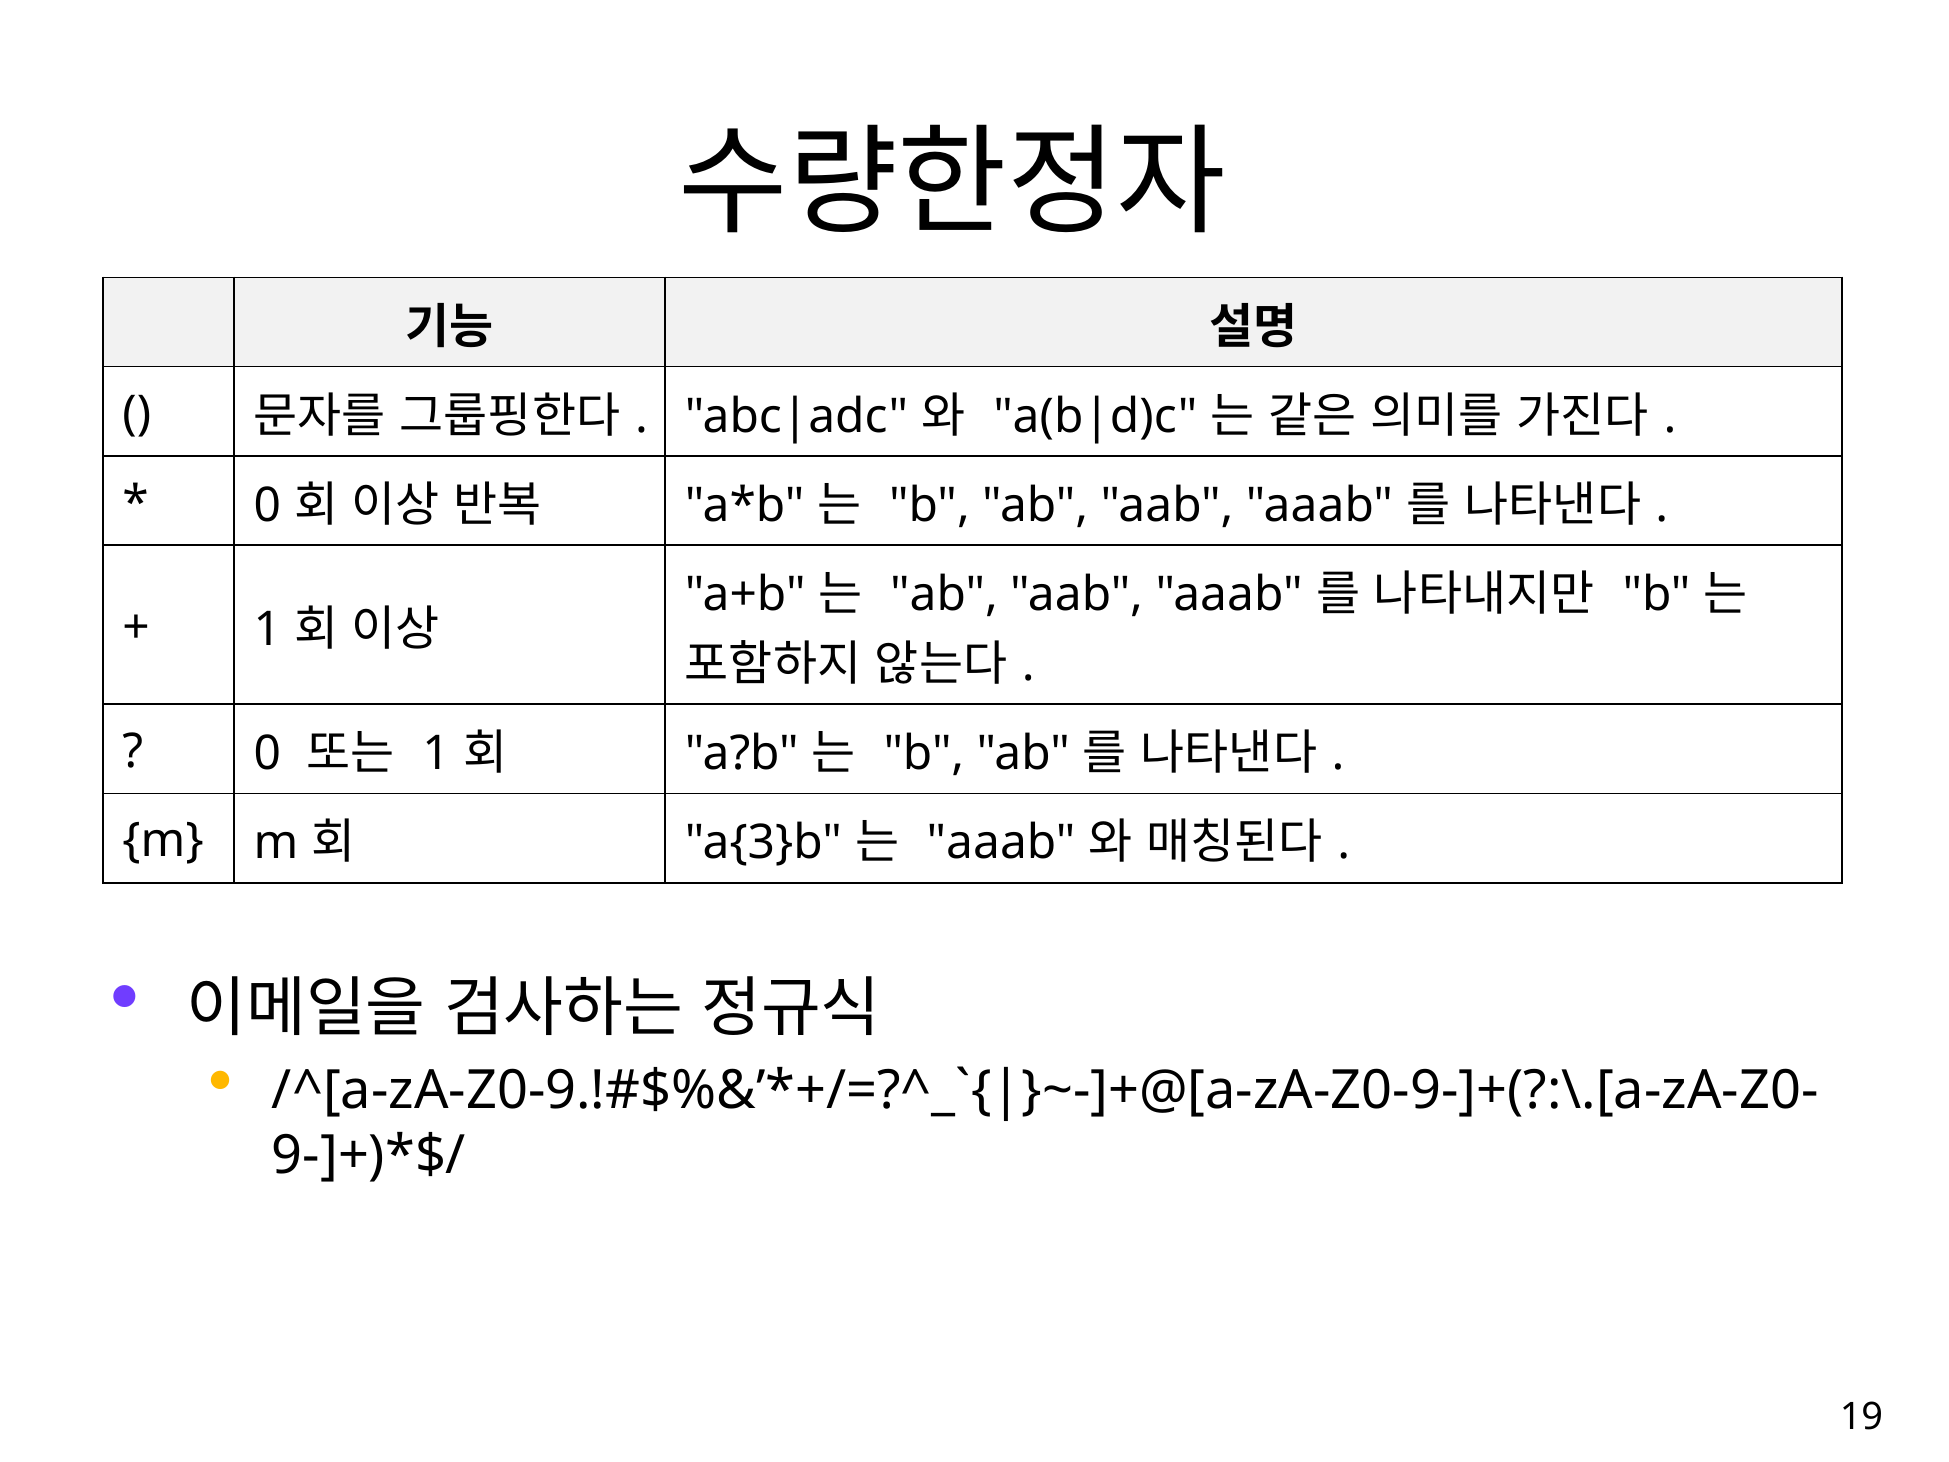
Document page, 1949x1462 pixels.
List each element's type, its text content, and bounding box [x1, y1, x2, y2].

list 이메일을 검사하는 정규식 /^[a-zA-Z0-9.!#$%&’*+/=?^_`{|}~-]+@[a-zA-Z0-9-]+(?:\.[a-zA-Z0-9-]+)*$/ [98, 957, 1849, 1389]
table_header 기능 [235, 278, 664, 366]
table_cell "a*b"는 "b", "ab", "aab", "aaab"를 나타낸다. [666, 457, 1841, 544]
table_cell * [104, 457, 233, 544]
table_cell "a?b"는 "b", "ab"를 나타낸다. [666, 705, 1841, 793]
table_cell 문자를 그룹핑한다. [235, 367, 664, 455]
table_cell 1회 이상 [235, 546, 664, 703]
table_cell {m} [104, 794, 233, 882]
table_cell ? [104, 705, 233, 793]
table_cell m회 [235, 794, 664, 882]
table_cell "abc|adc"와 "a(b|d)c"는 같은 의미를 가진다. [666, 367, 1841, 455]
table_cell + [104, 546, 233, 703]
title 수량한정자 [156, 92, 1749, 255]
table_header 설명 [666, 278, 1841, 366]
slide_number 19 [1496, 1372, 1899, 1462]
table_cell 0회 이상 반복 [235, 457, 664, 544]
table_cell () [104, 367, 233, 455]
table_cell "a{3}b"는 "aaab"와 매칭된다. [666, 794, 1841, 882]
table_cell 0 또는 1회 [235, 705, 664, 793]
table_cell "a+b"는 "ab", "aab", "aaab"를 나타내지만 "b"는 포함하지 않는다. [666, 546, 1841, 703]
table_header [104, 278, 233, 366]
